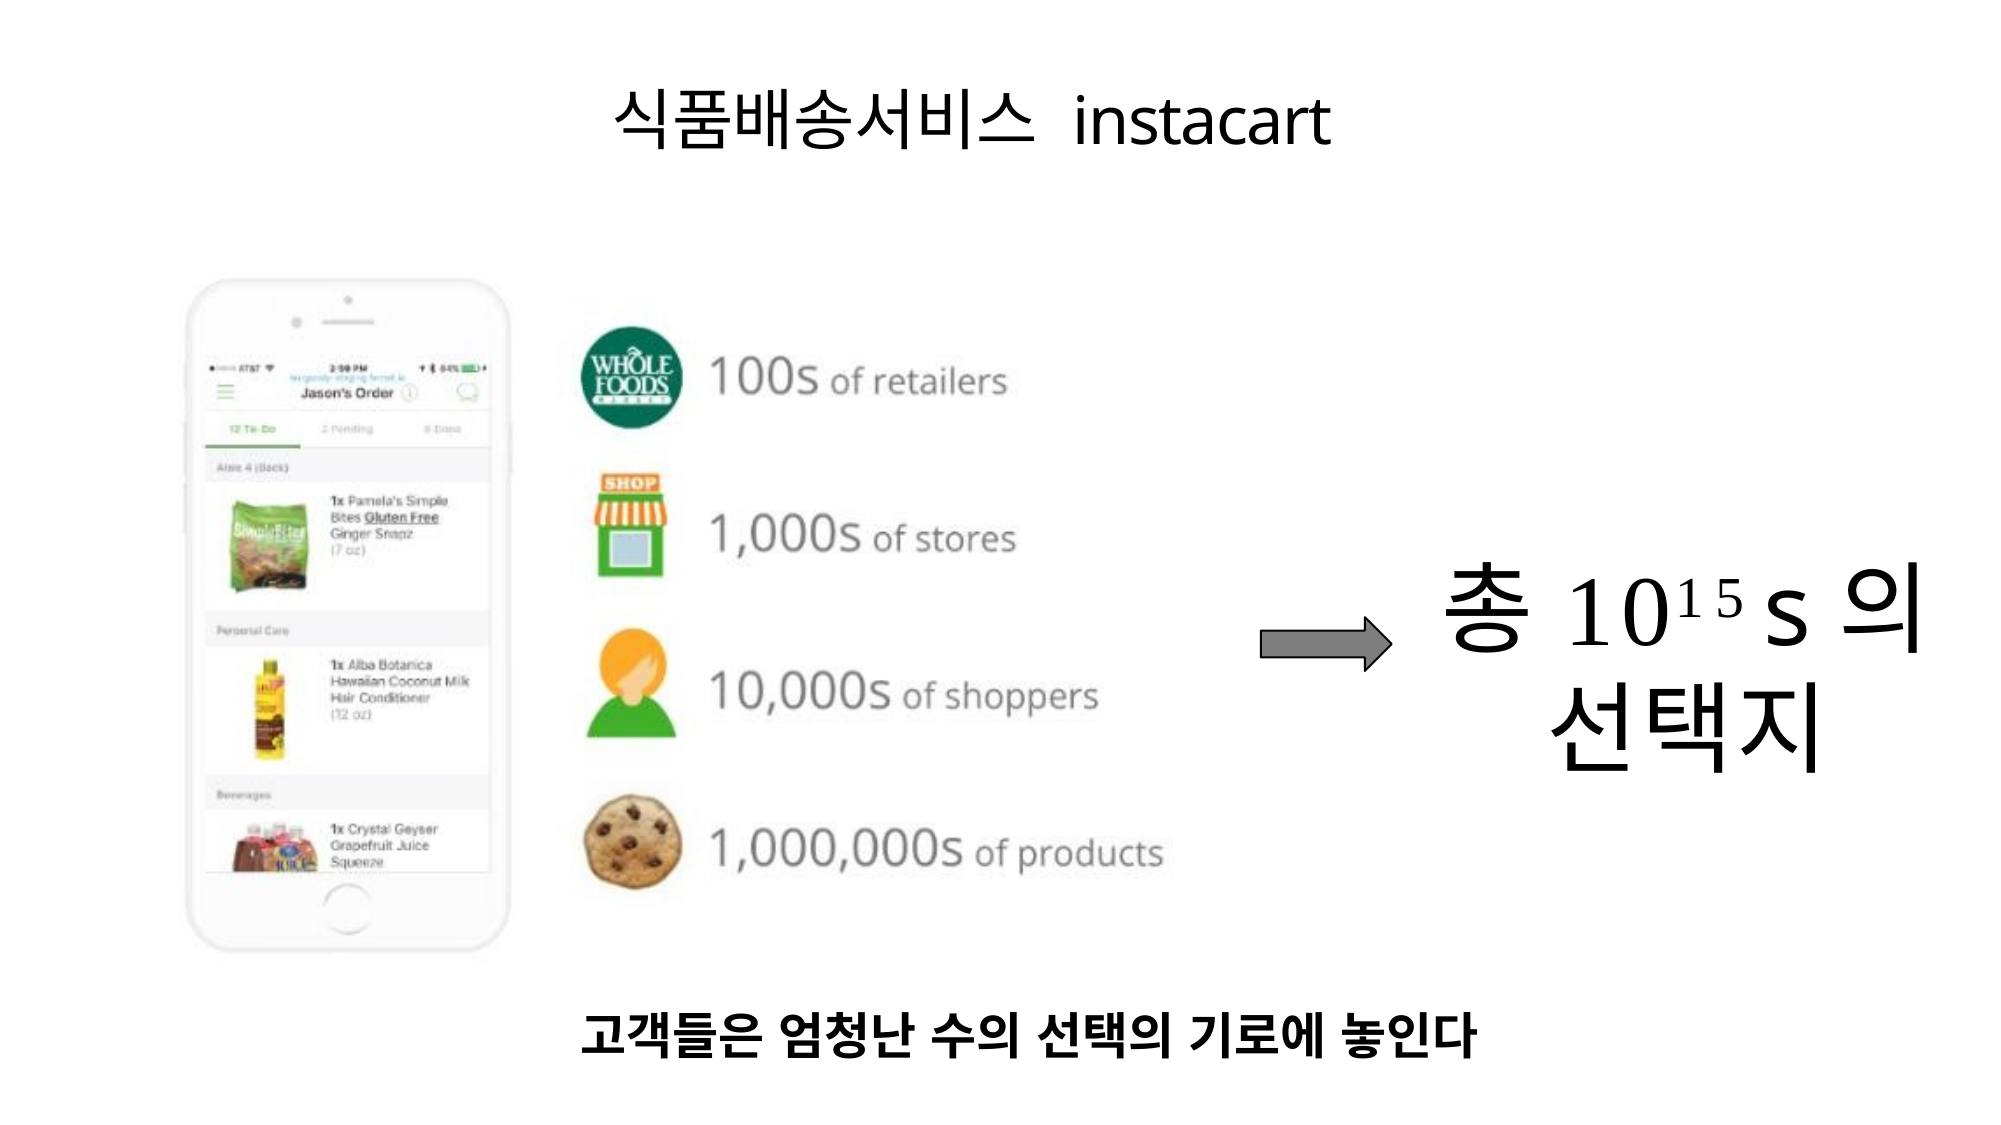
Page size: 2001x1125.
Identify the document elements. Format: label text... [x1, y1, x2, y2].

text_box [178, 271, 1174, 964]
text_box 총1015s의 선택지 [1437, 543, 1938, 786]
text_box 고객들은 엄청난 수의 선택의 기로에 놓인다 [434, 1002, 1625, 1065]
title 식품배송서비스 instacart [609, 22, 1354, 213]
text_box [1260, 617, 1392, 671]
